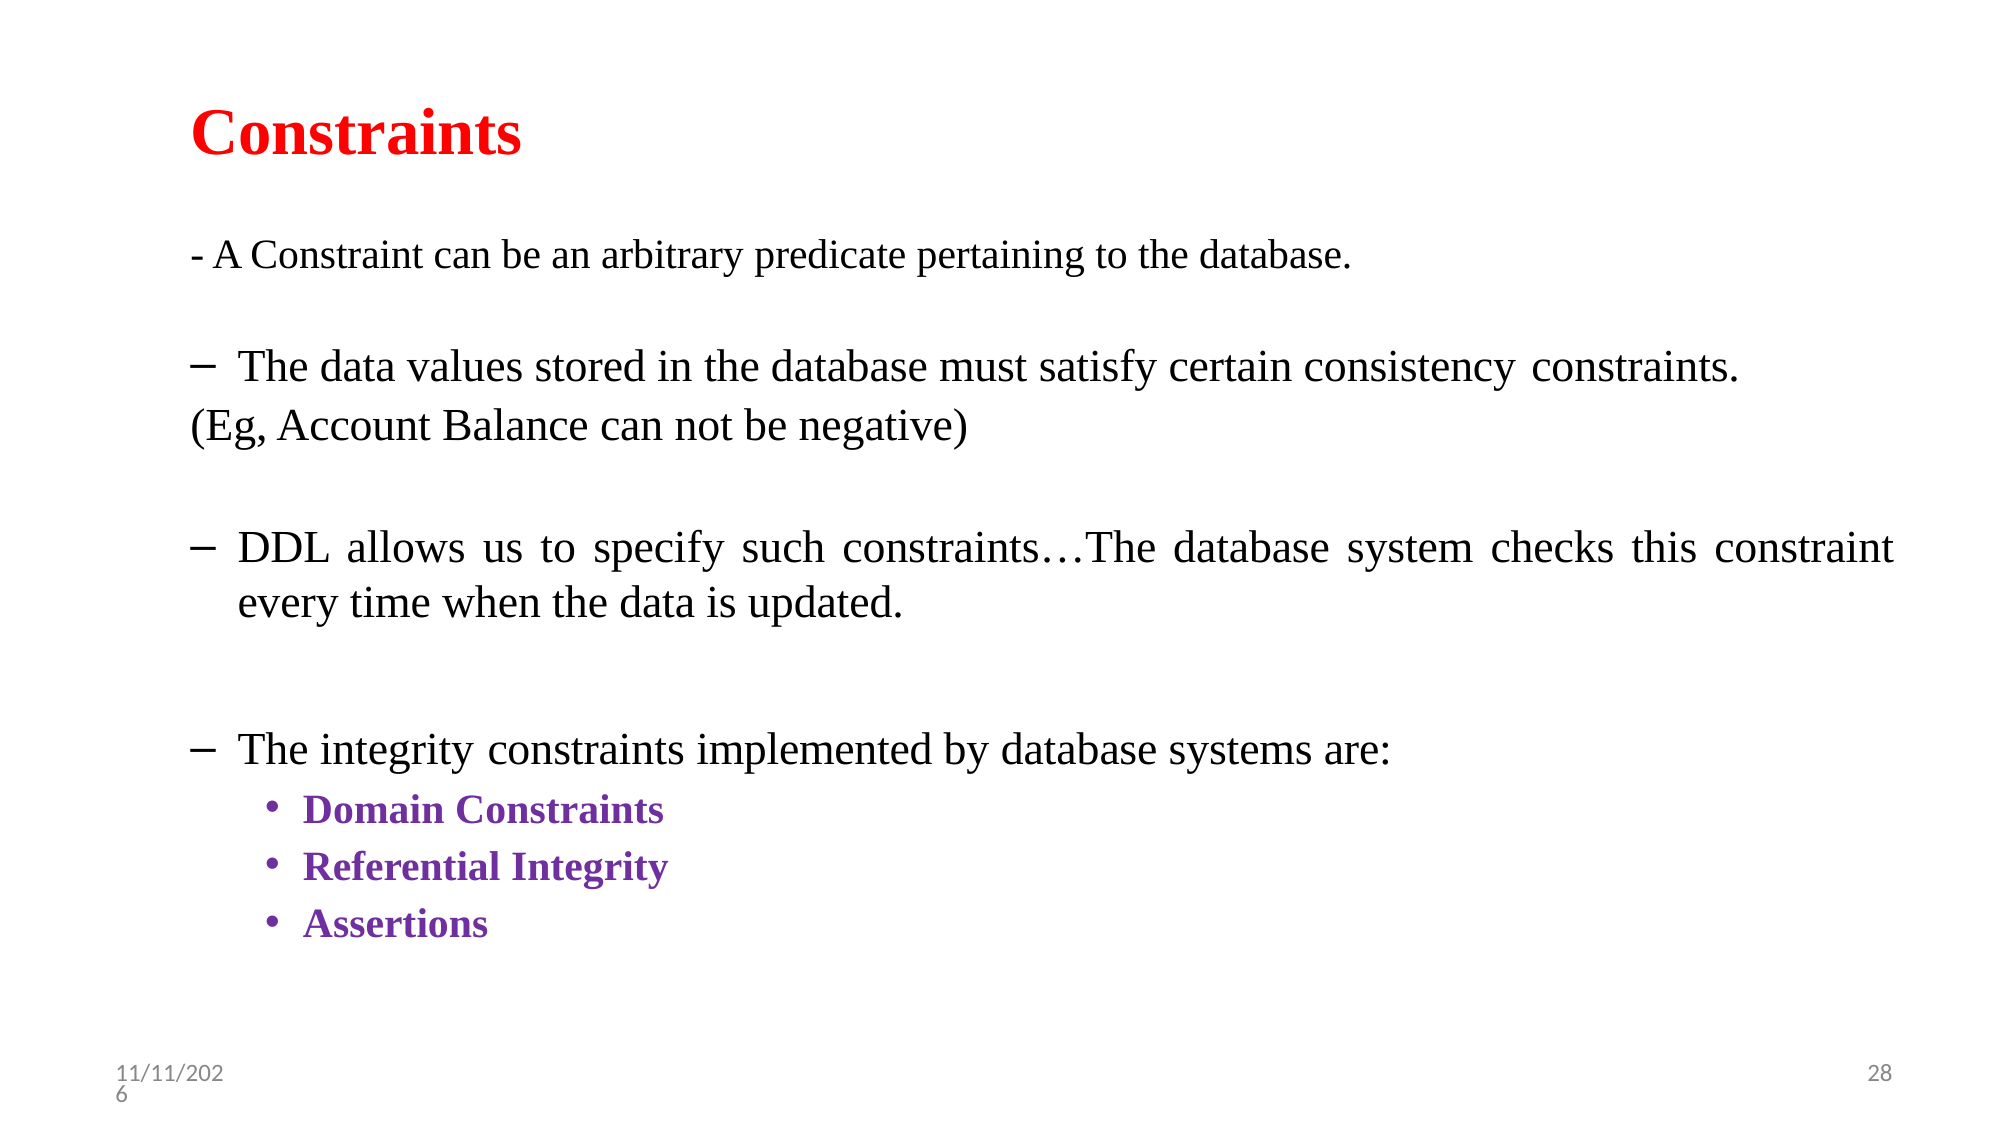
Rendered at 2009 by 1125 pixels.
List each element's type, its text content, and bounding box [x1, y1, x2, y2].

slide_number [113, 1060, 236, 1090]
slide_number 28 [1861, 1060, 1900, 1090]
list Constraints - A Constraint can be an arbitrary predicate pertaining to the database. The data values stored in the database must satisfy certain consistency constraints. (Eg, Account Balance can not be negative) DDL allows us to specify such constraints…The database system checks this constraint every time when the data is updated. The integrity constraints implemented by database systems are: Domain Constraints Referential Integrity Assertions [113, 87, 1896, 993]
